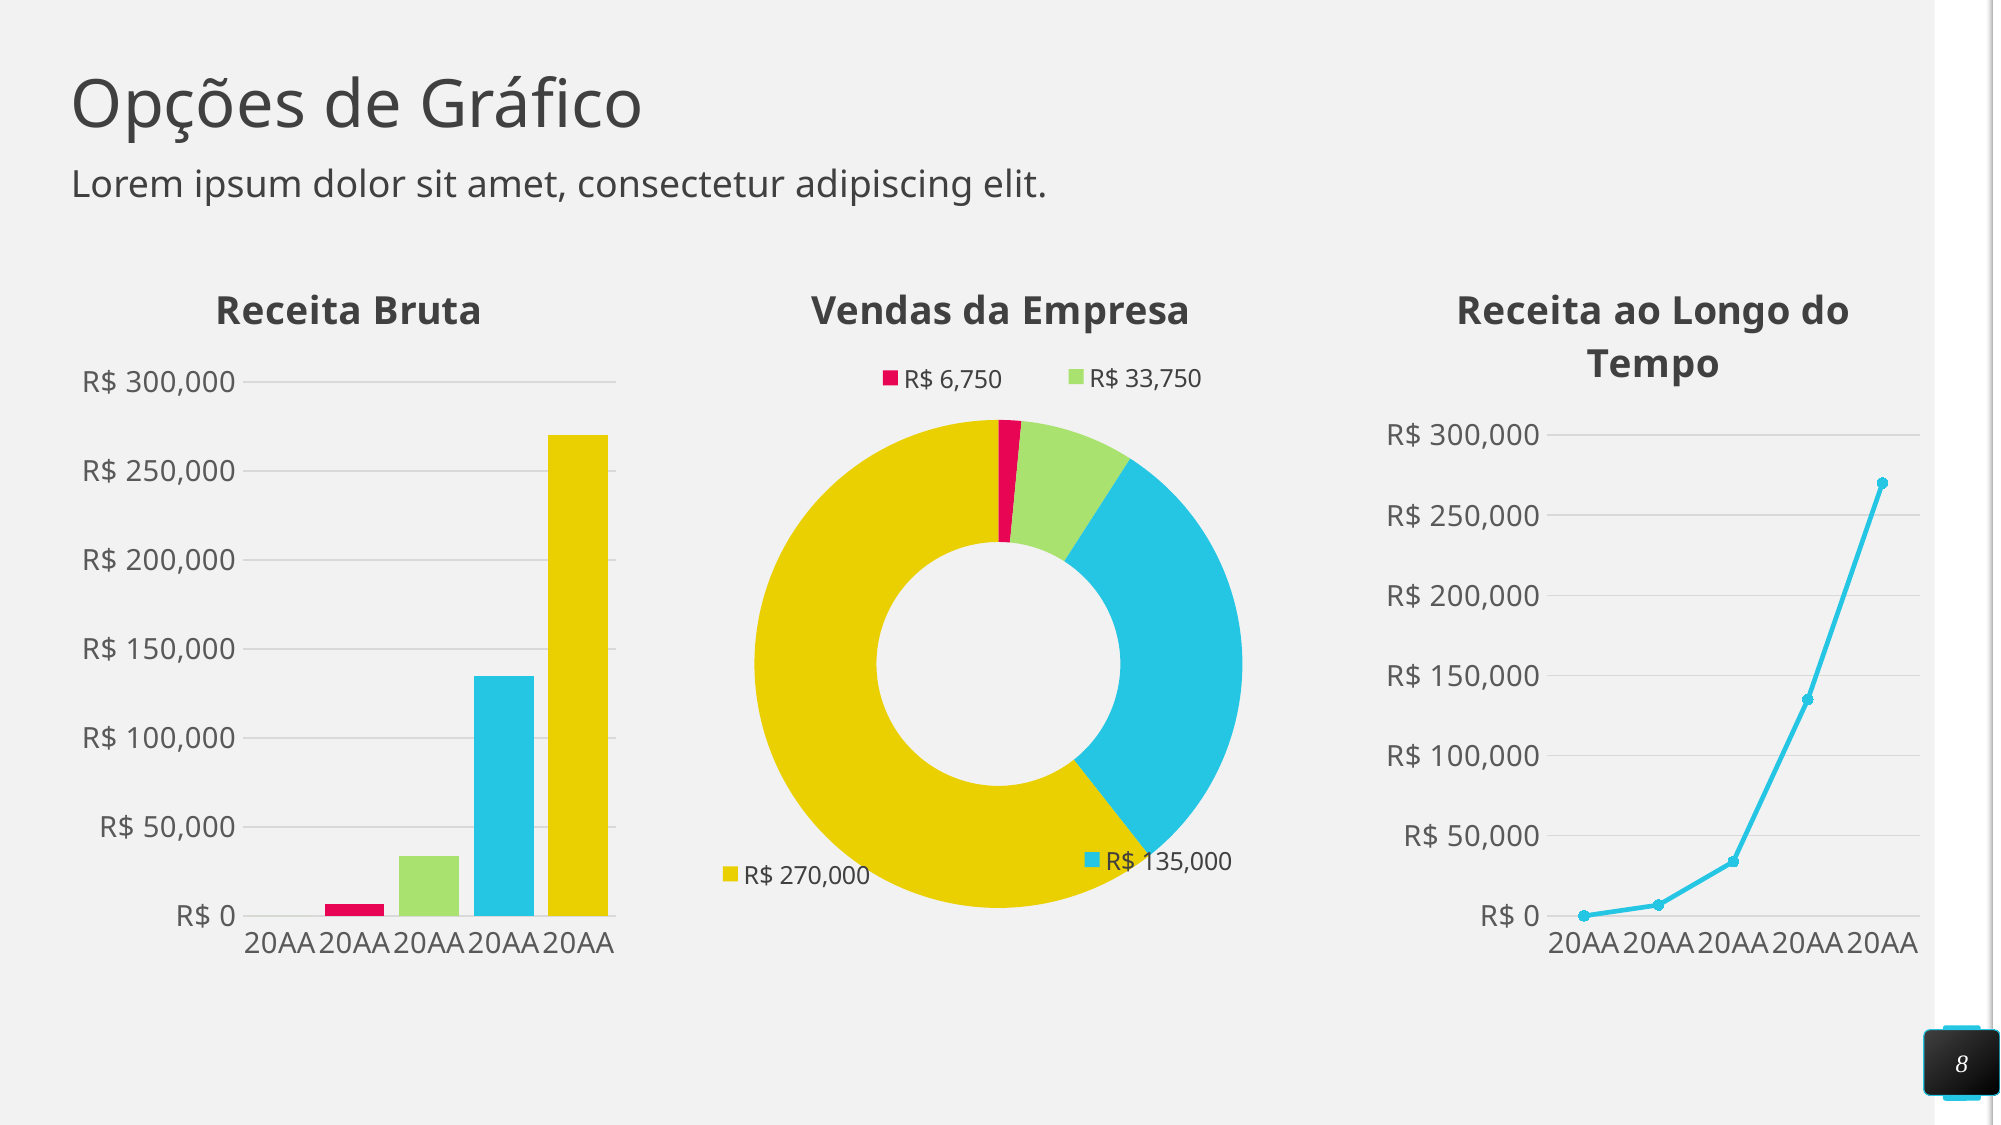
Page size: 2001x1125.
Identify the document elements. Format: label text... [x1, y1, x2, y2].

chart [1374, 247, 1931, 978]
list Lorem ipsum dolor sit amet, consectetur adipiscing elit. [70, 165, 1931, 225]
title Opções de Gráfico [70, 70, 1930, 142]
chart [722, 247, 1279, 978]
slide_number 8 [1923, 1029, 2000, 1096]
chart [70, 247, 627, 978]
